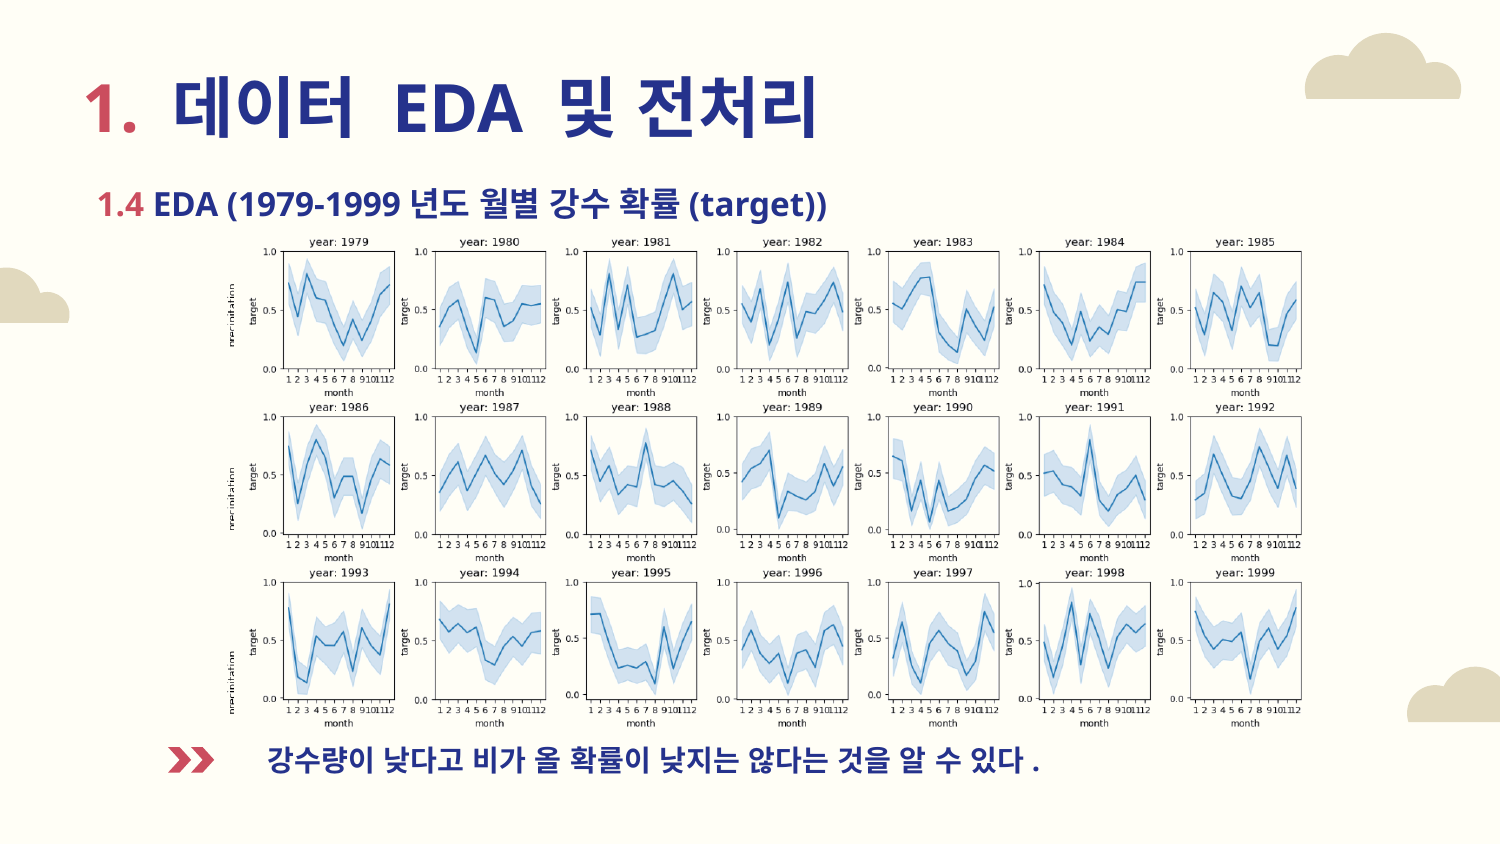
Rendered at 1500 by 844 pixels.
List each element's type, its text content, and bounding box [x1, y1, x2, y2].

text_box [189, 745, 216, 775]
picture [221, 233, 1304, 735]
text_box [166, 745, 193, 775]
text_box 1. 데이터 EDA 및 전처리 [67, 57, 875, 153]
text_box 강수량이 낮다고 비가 올 확률이 낮지는 않다는 것을 알 수 있다. [252, 743, 1063, 785]
text_box 1.4 EDA (1979-1999년도 월별 강수 확률(target)) [81, 175, 843, 231]
